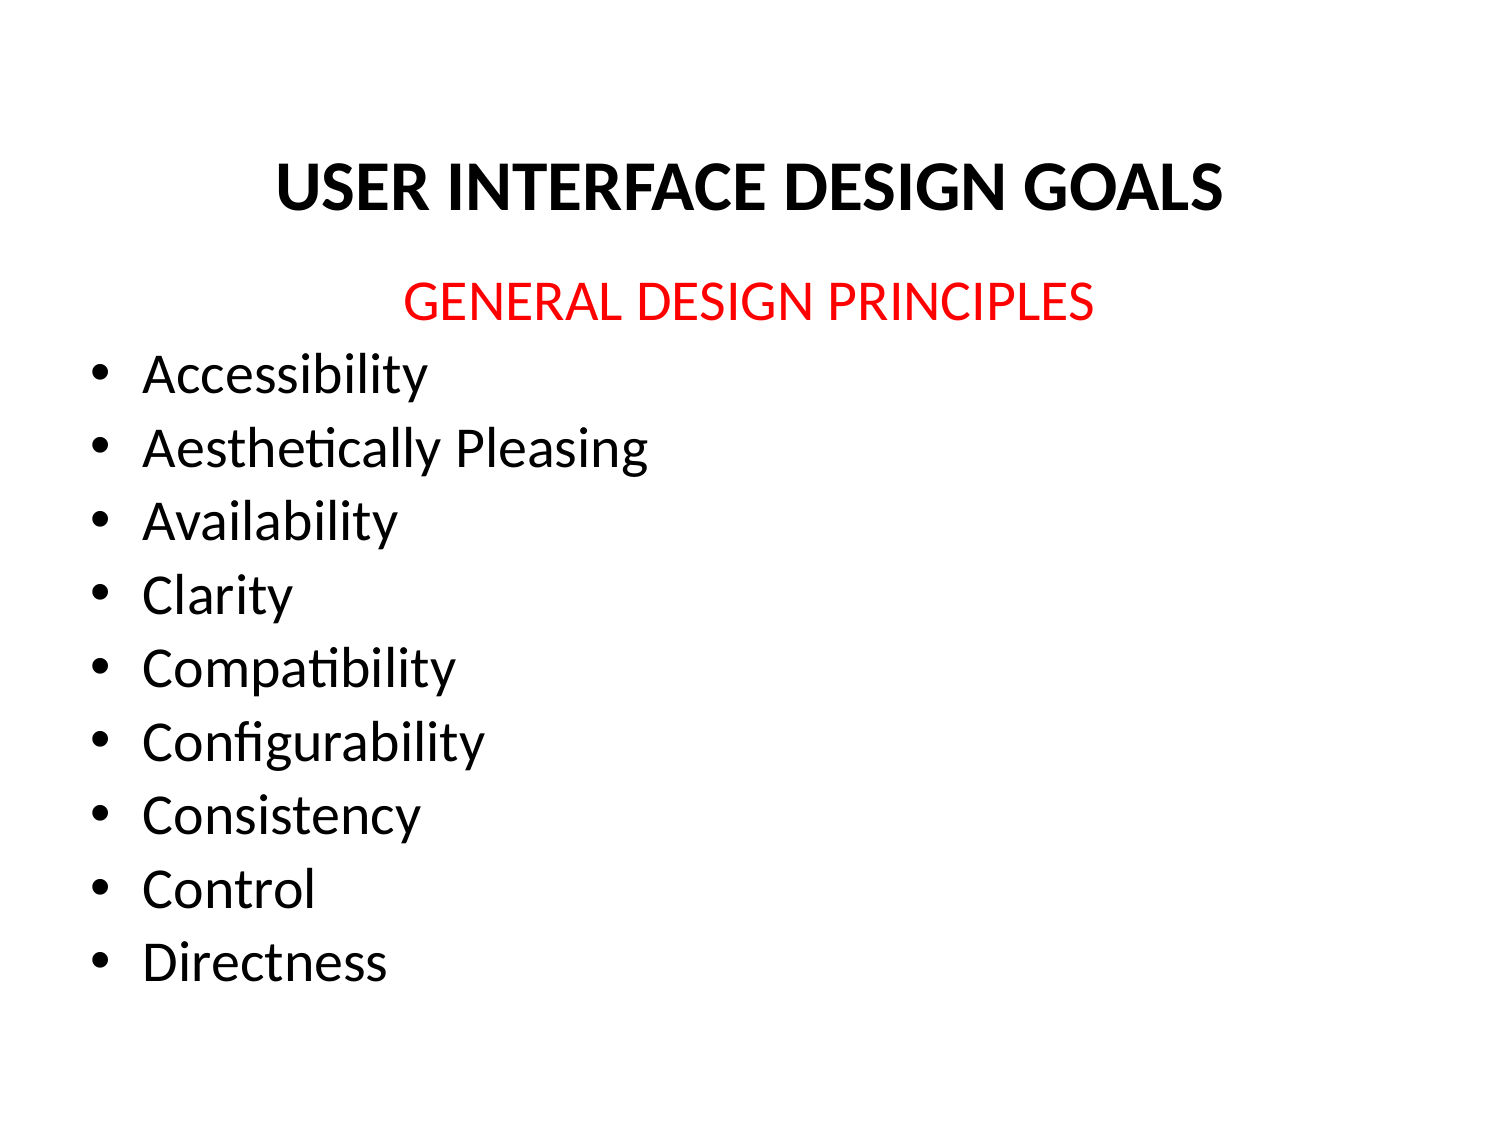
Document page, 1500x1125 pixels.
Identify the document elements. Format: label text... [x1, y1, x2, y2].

title USER INTERFACE DESIGN GOALS [75, 45, 1425, 233]
list GENERAL DESIGN PRINCIPLES Accessibility Aesthetically Pleasing Availability Clarity Compatibility Configurability Consistency Control Directness [75, 262, 1425, 1005]
